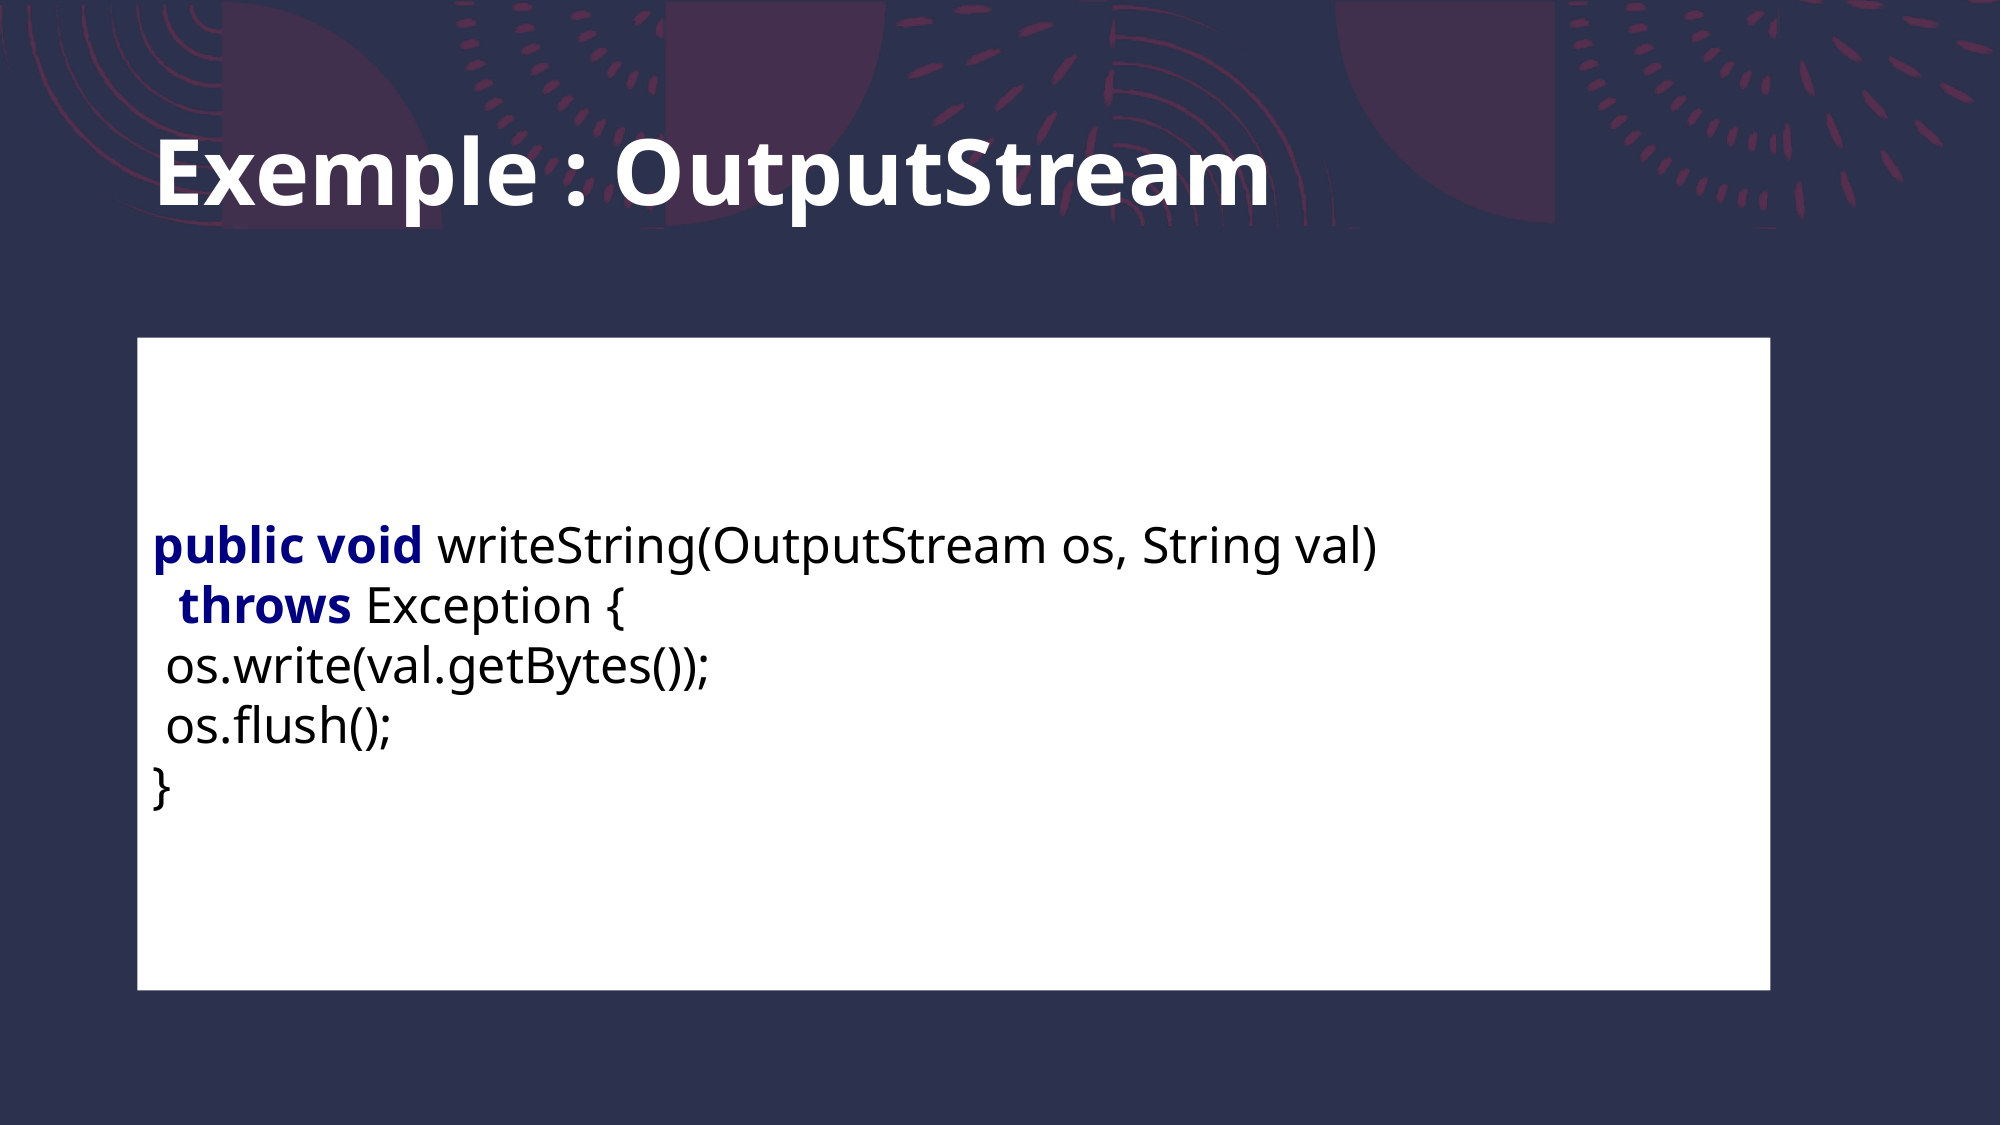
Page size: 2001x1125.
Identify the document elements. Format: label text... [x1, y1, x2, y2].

list public void writeString(OutputStream os, String val) throws Exception { os.write(val.getBytes()); os.flush(); } [137, 337, 1771, 991]
title Exemple : OutputStream [137, 60, 1863, 278]
